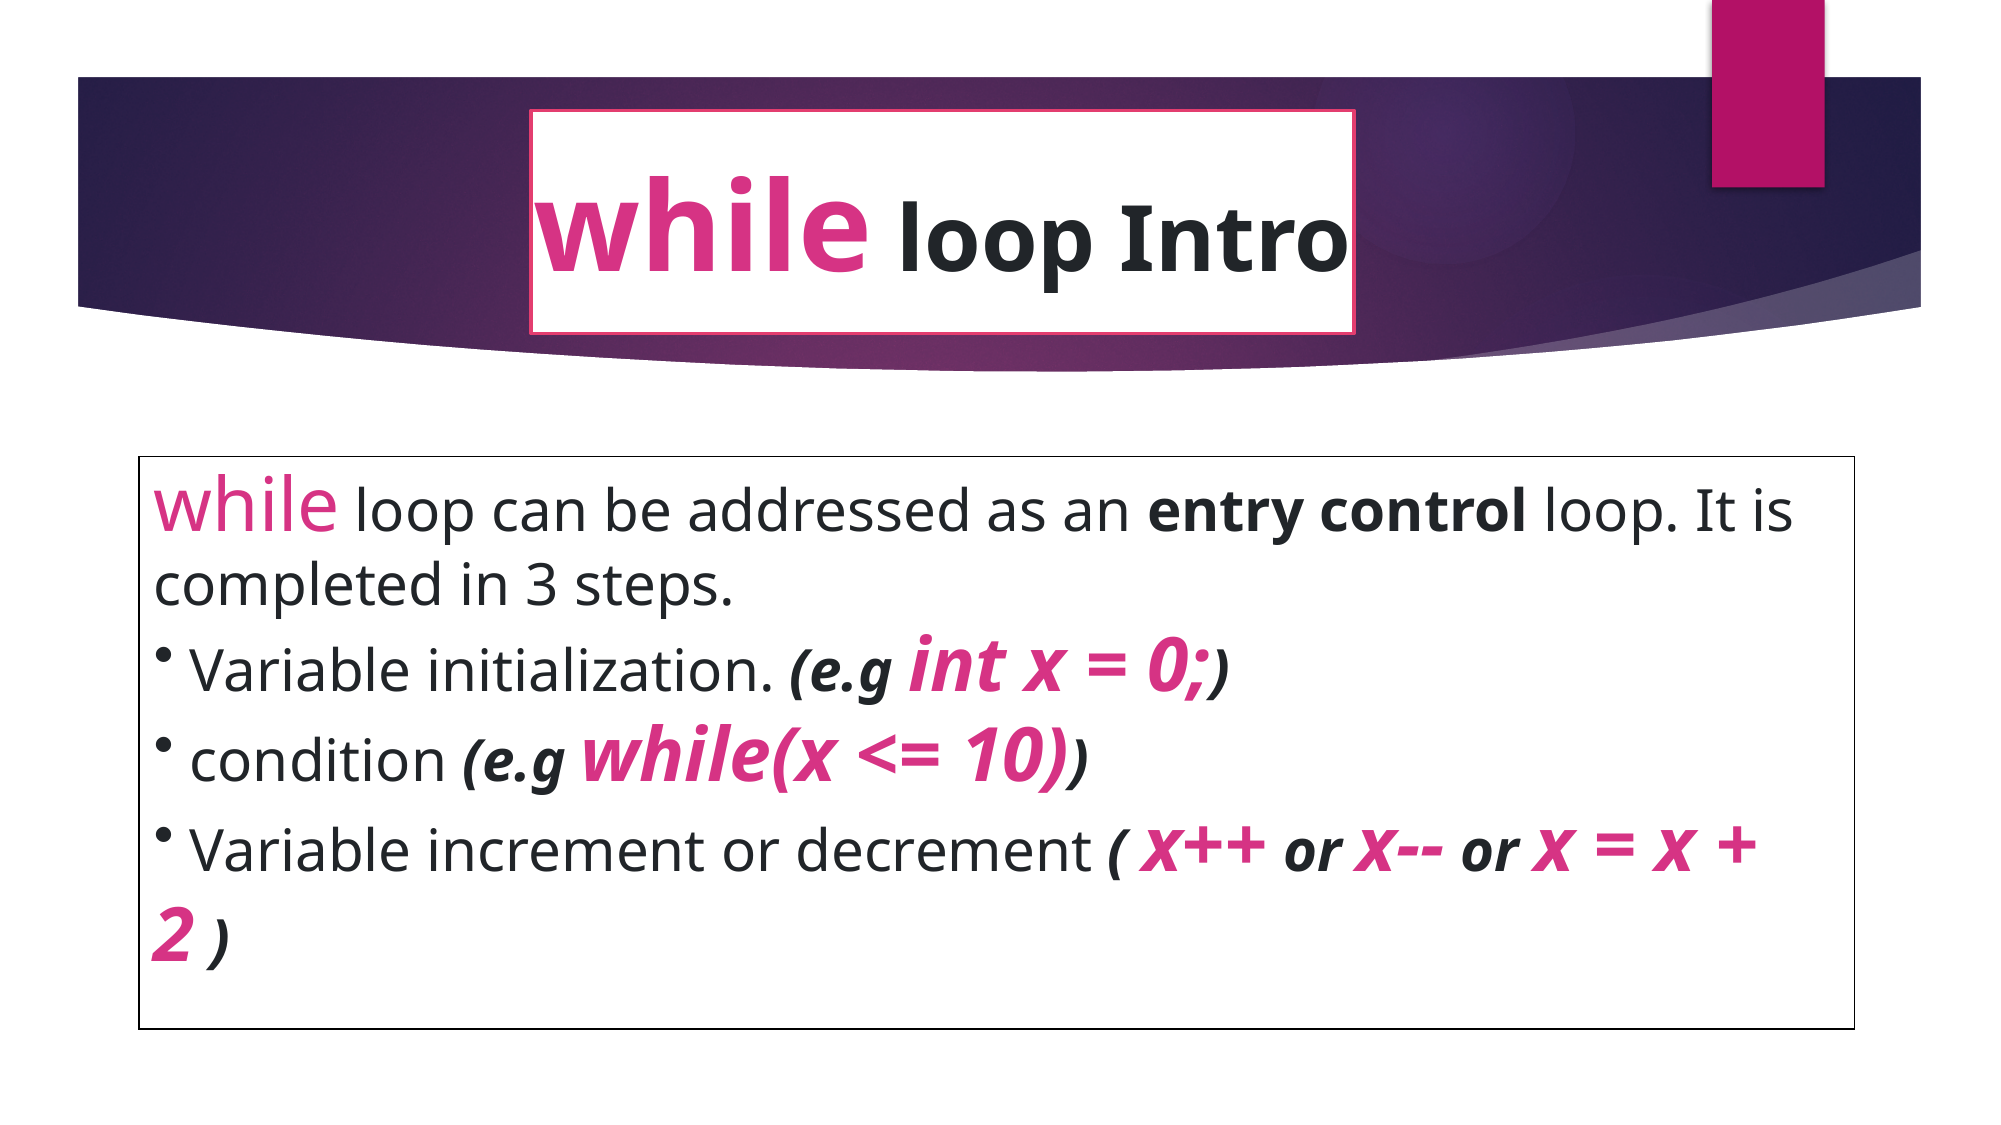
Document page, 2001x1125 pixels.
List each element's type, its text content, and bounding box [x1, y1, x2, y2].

text_box while loop can be addressed as an entry control loop. It is completed in 3 steps. Variable initialization. (e.g int x = 0;) condition (e.g while(x <= 10)) Variable increment or decrement ( x++ or x-- or x = x + 2 ) [138, 456, 1855, 1030]
text_box while loop Intro [529, 109, 1356, 335]
